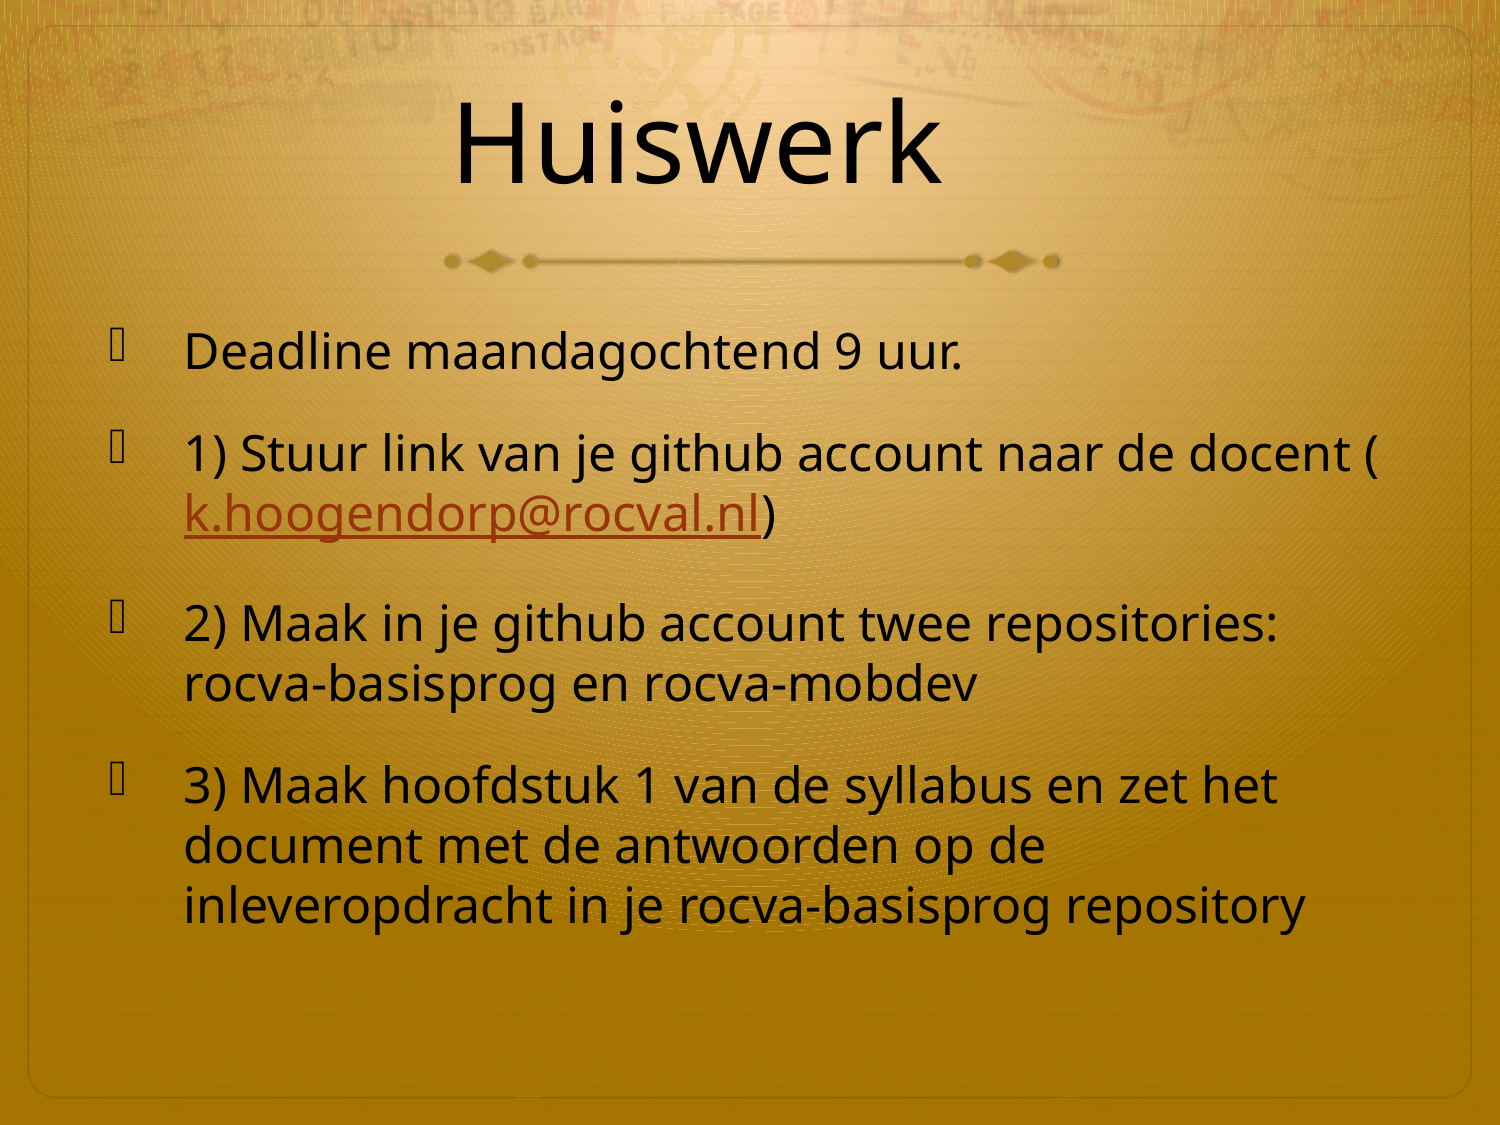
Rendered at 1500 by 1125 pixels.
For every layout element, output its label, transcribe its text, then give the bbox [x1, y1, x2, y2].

list Deadline maandagochtend 9 uur. 1) Stuur link van je github account naar de docent (k.hoogendorp@rocval.nl) 2) Maak in je github account twee repositories: rocva-basisprog en rocva-mobdev 3) Maak hoofdstuk 1 van de syllabus en zet het document met de antwoorden op de inleveropdracht in je rocva-basisprog repository [93, 312, 1407, 988]
picture [0, 0, 1500, 1125]
title Huiswerk [93, 45, 1407, 233]
